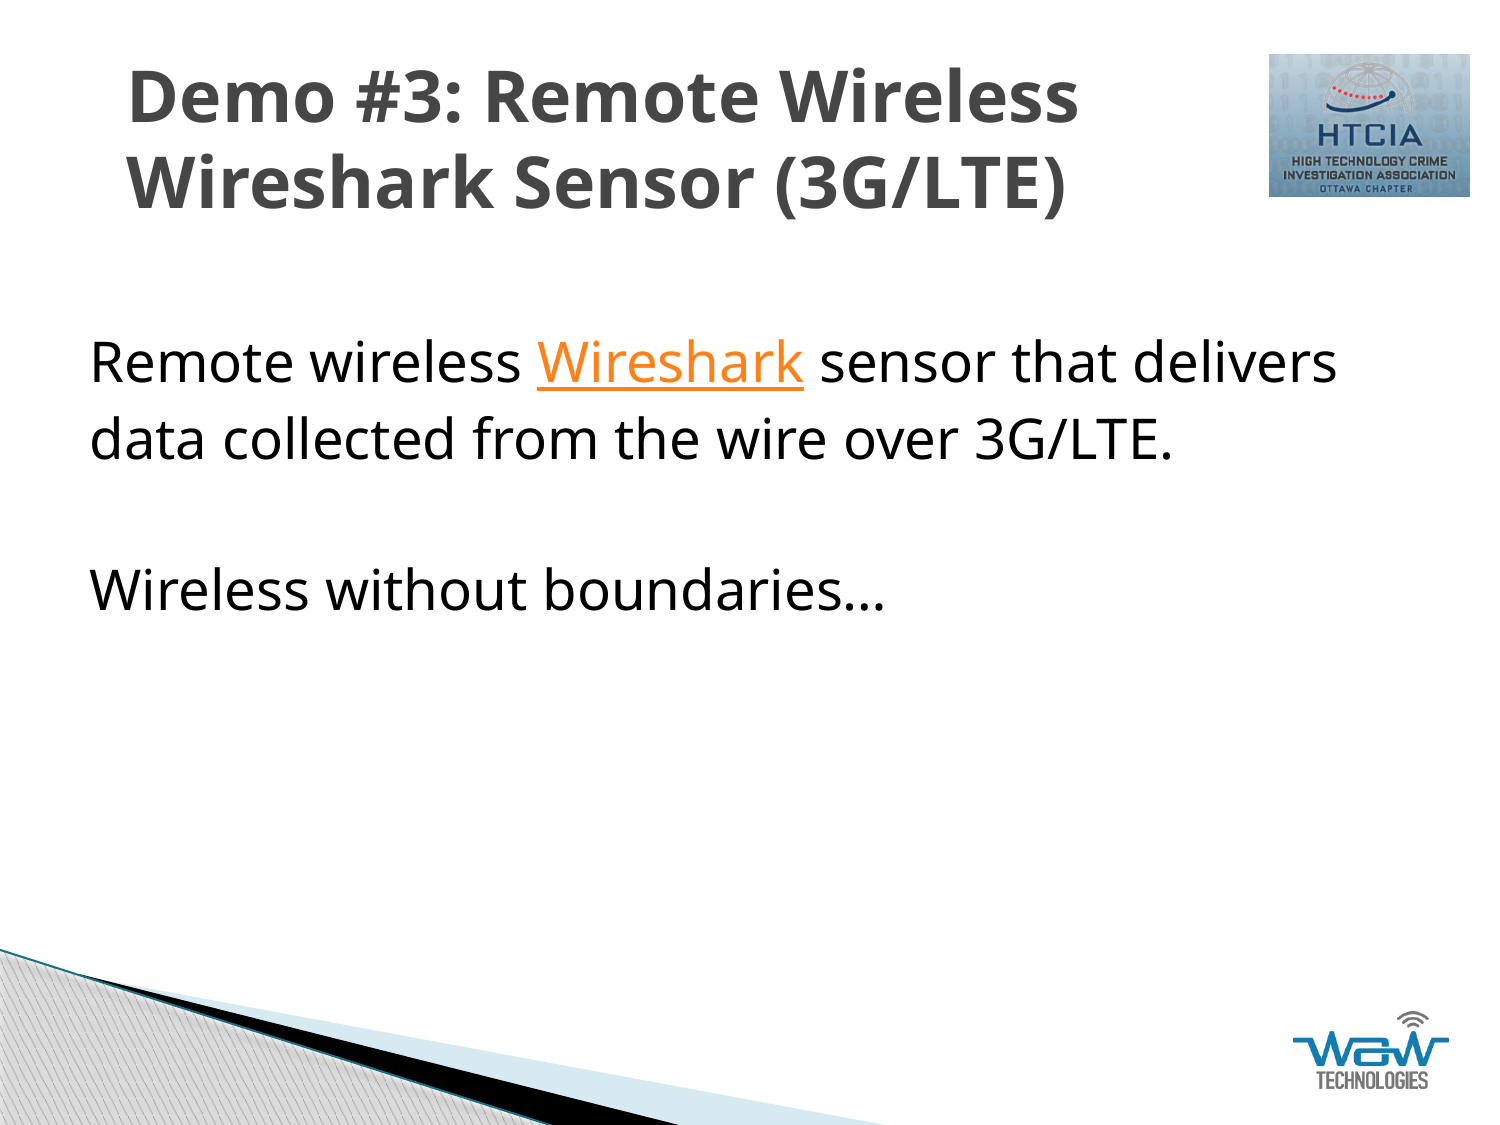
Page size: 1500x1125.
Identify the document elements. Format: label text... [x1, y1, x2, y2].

title Demo #3: Remote Wireless Wireshark Sensor (3G/LTE) [112, 42, 1463, 231]
picture [1463, 54, 1470, 197]
list Remote wireless Wireshark sensor that delivers data collected from the wire over 3G/LTE. Wireless without boundaries… [75, 243, 1425, 986]
picture [1293, 1011, 1449, 1089]
